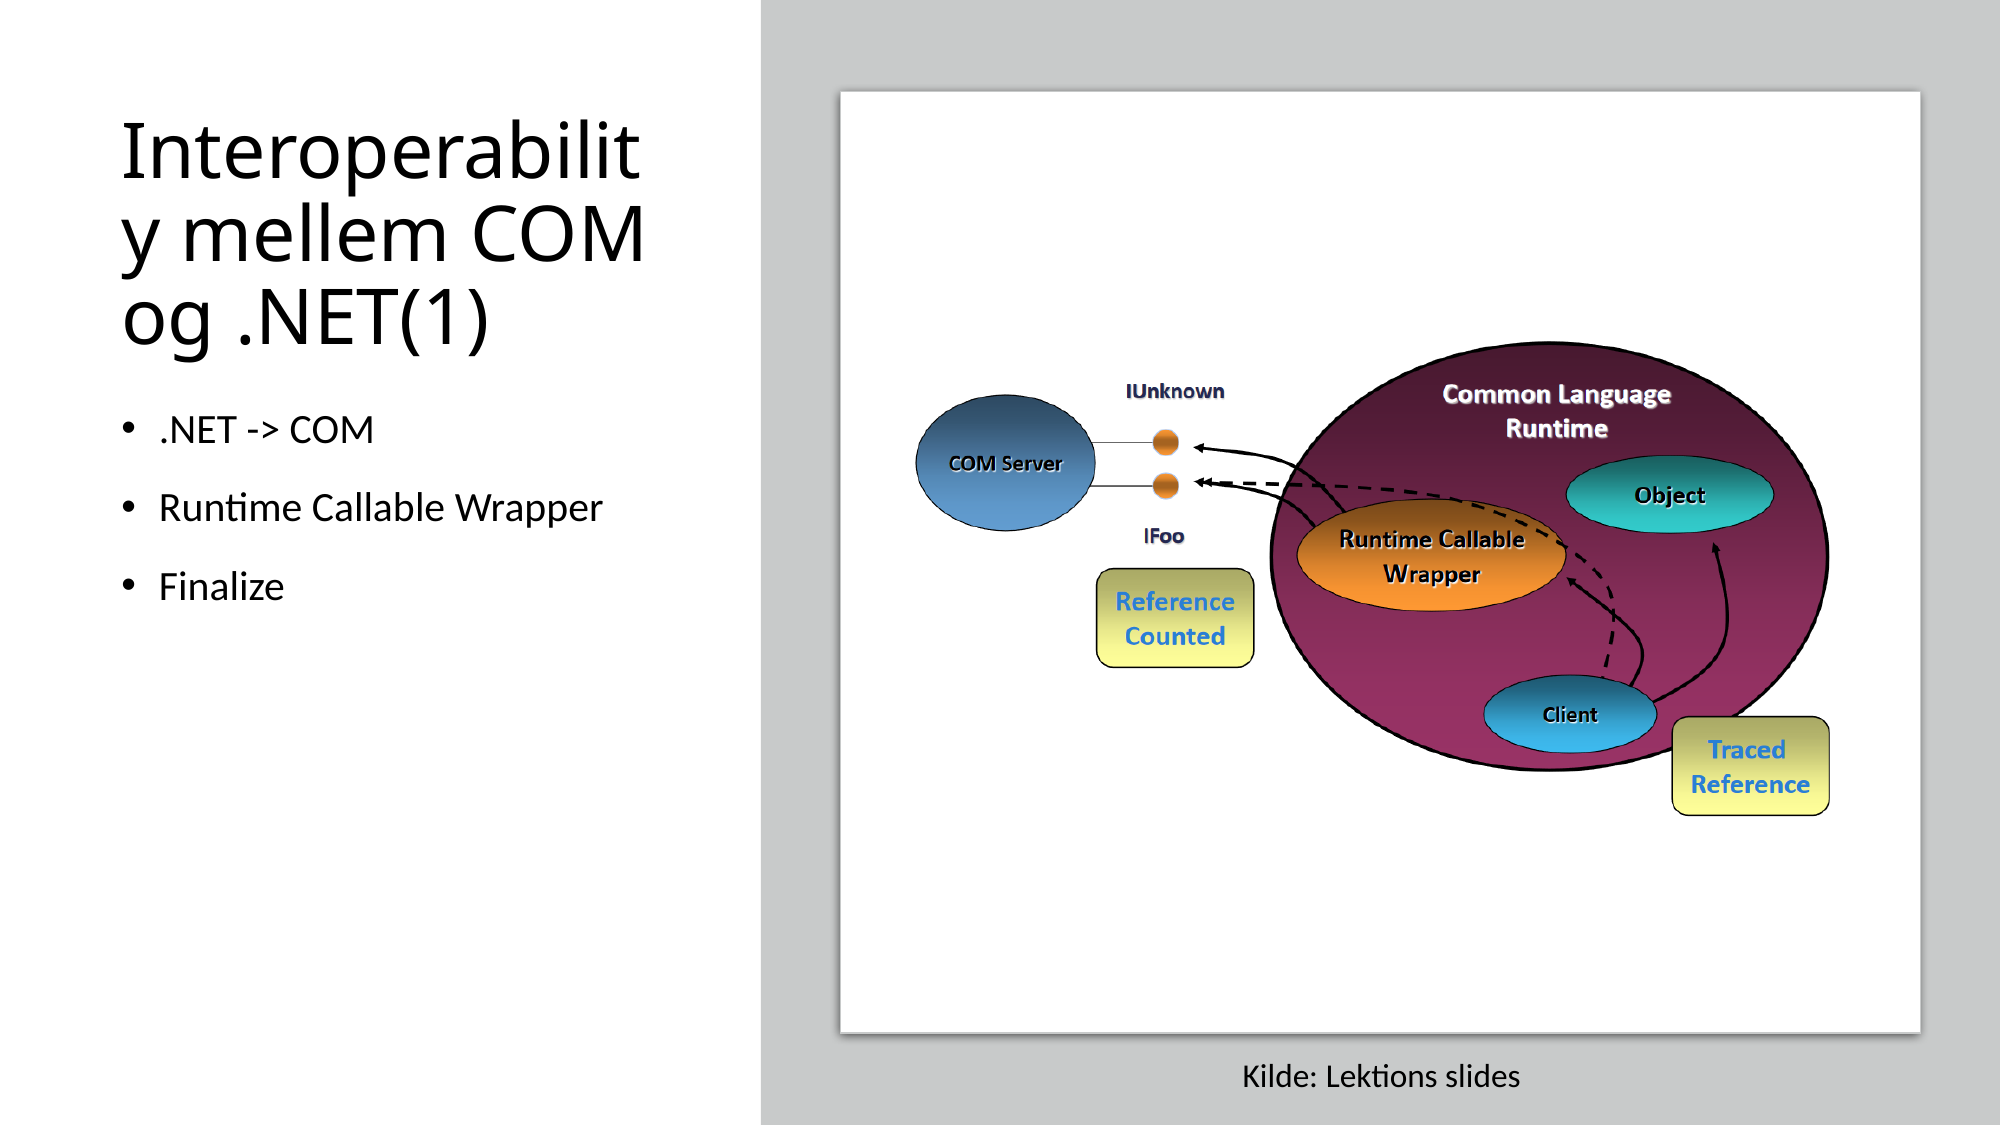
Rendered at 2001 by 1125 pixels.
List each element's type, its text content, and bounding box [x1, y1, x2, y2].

title Interoperability mellem COM og .NET(1) [106, 103, 682, 370]
list .NET -> COM Runtime Callable Wrapper Finalize [106, 399, 682, 1021]
text_box Kilde: Lektions slides [1227, 1047, 1669, 1125]
text_box [839, 90, 1922, 1034]
text_box [760, 0, 2000, 1125]
picture [886, 301, 1875, 823]
